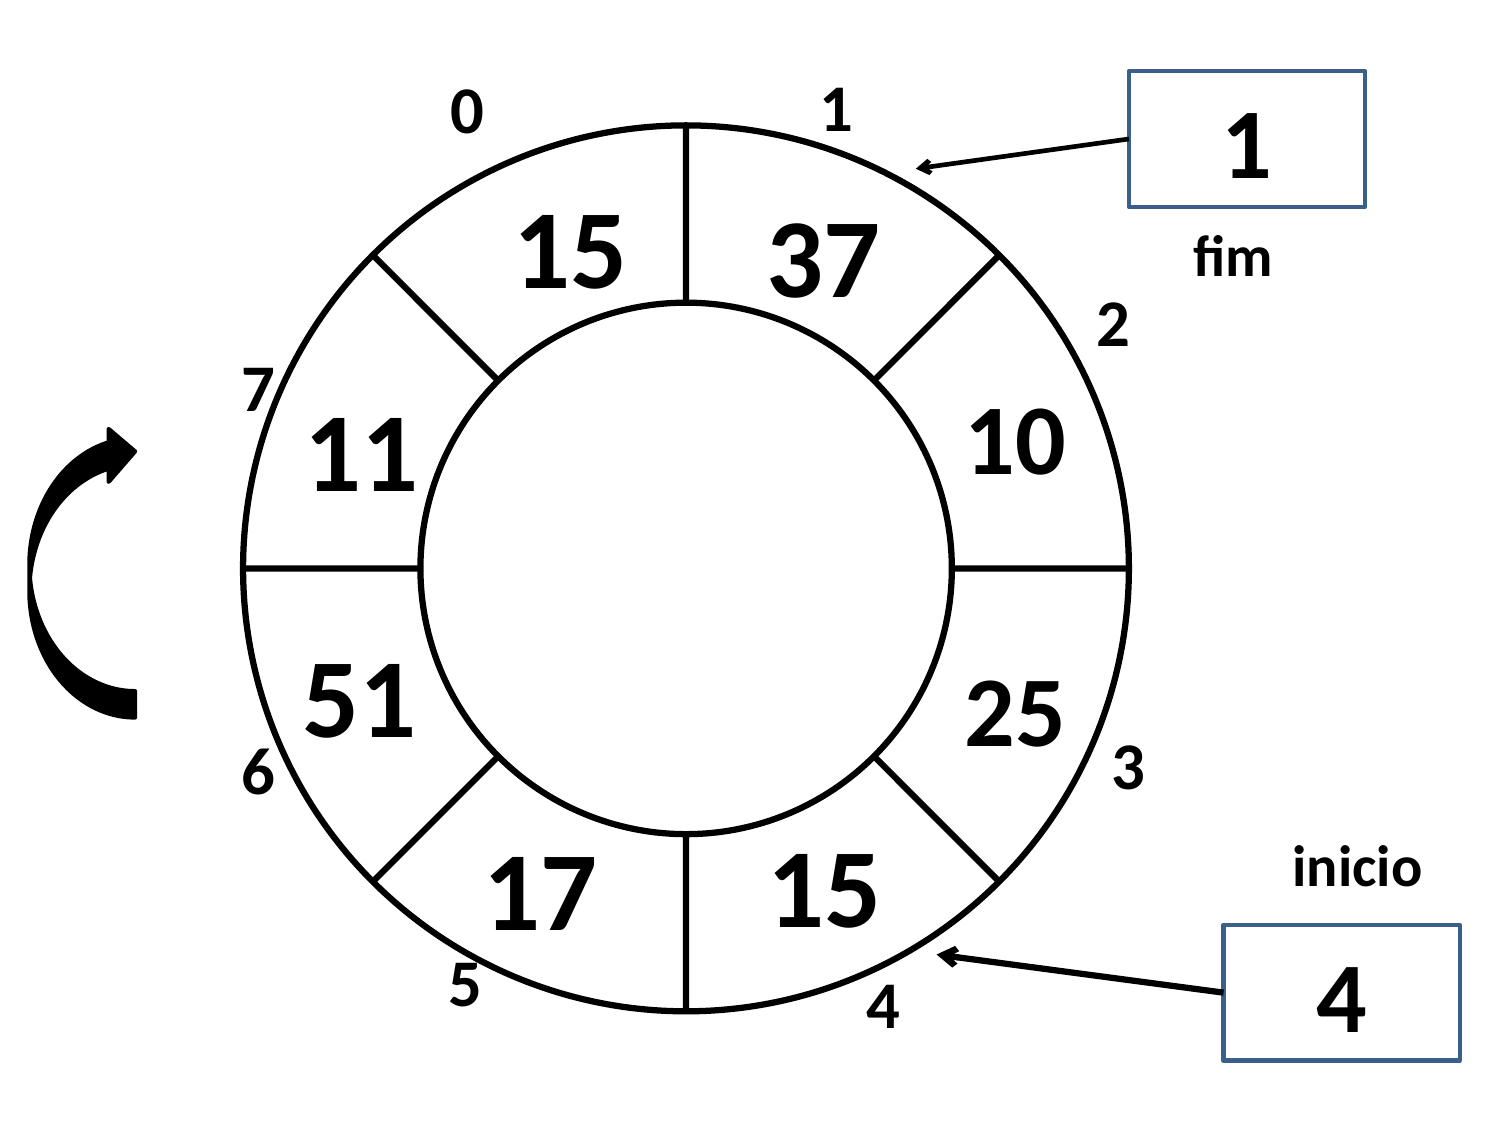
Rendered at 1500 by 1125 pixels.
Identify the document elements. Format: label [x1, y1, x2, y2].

text_box [29, 54, 1461, 1061]
